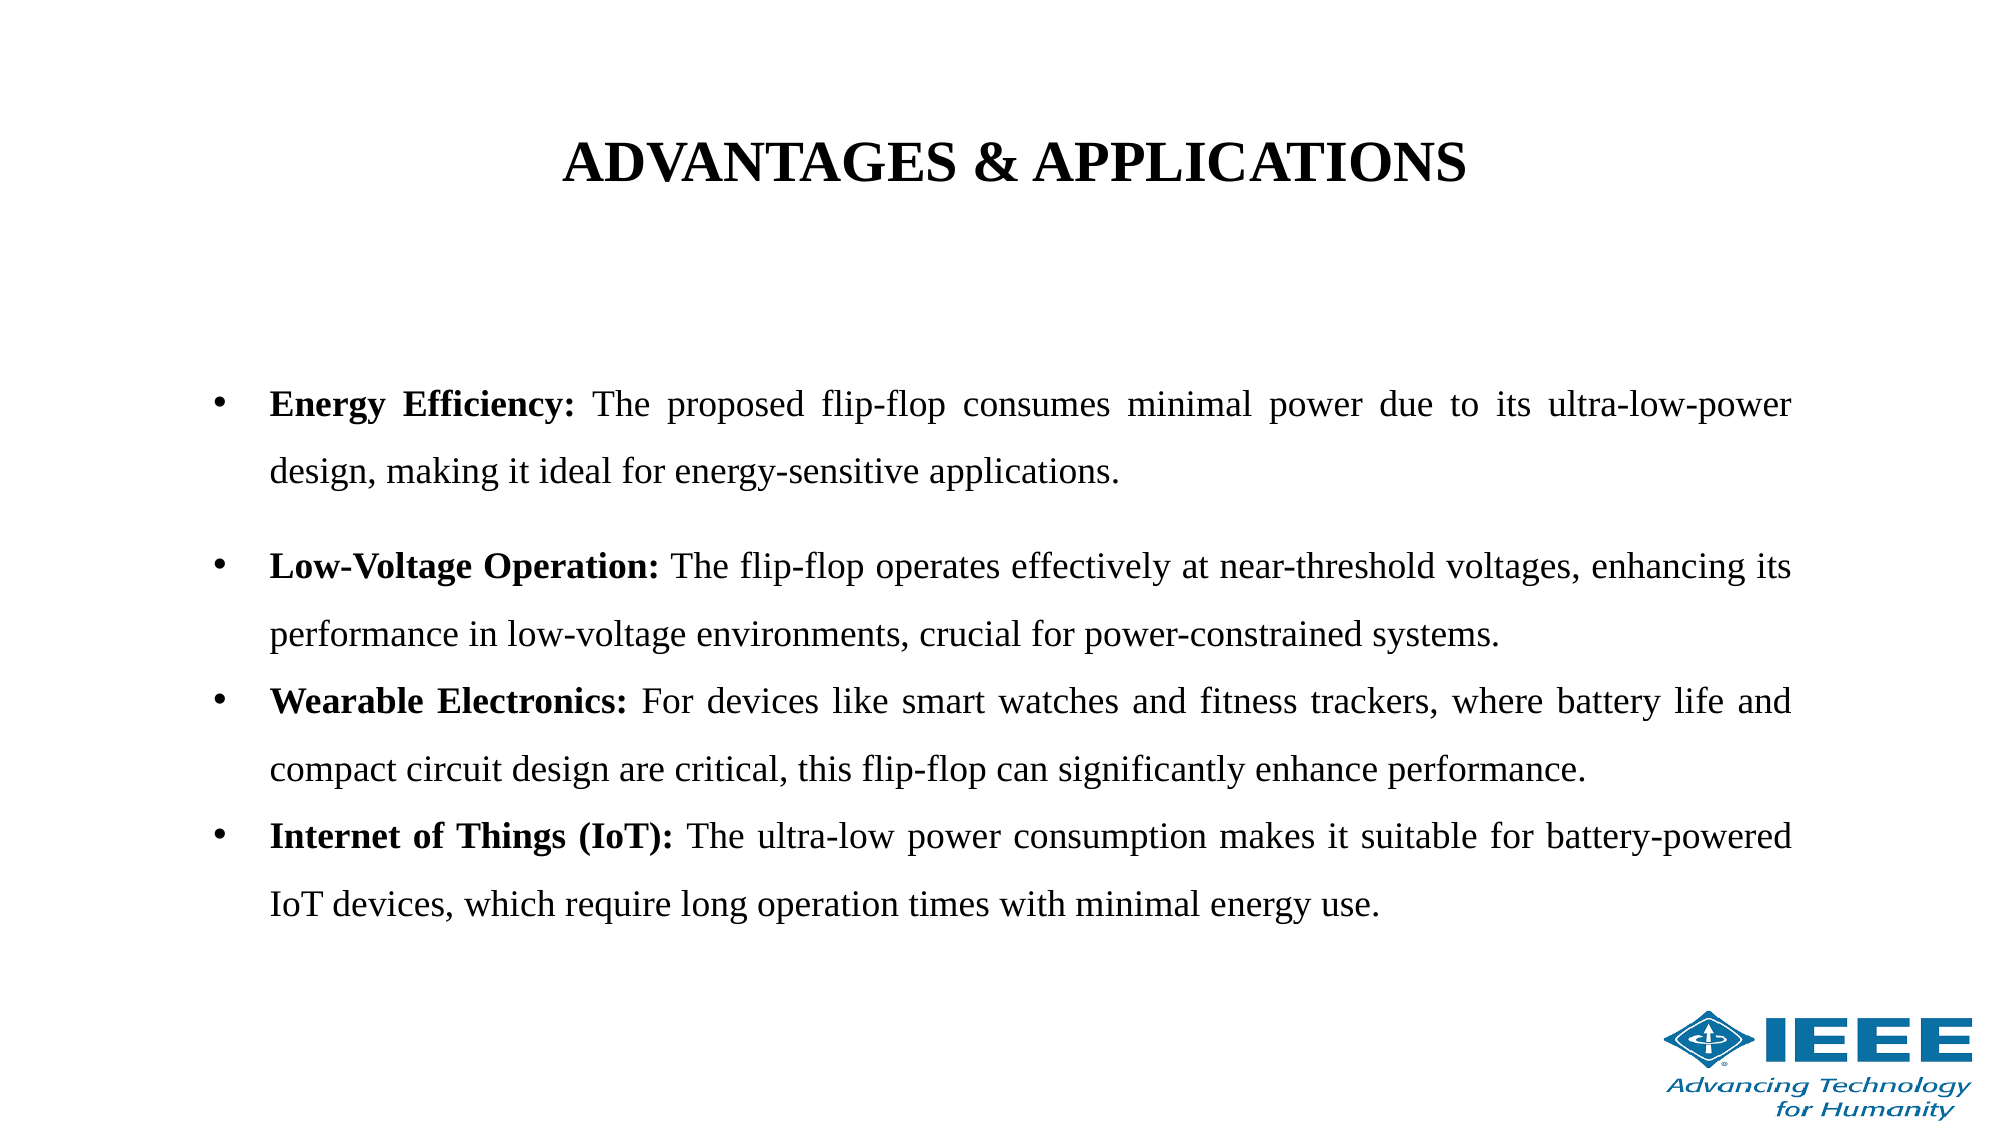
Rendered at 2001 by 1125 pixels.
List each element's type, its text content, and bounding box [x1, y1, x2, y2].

text_box Low-Voltage Operation: The flip-flop operates effectively at near-threshold voltages, enhancing its performance in low-voltage environments, crucial for power-constrained systems. Wearable Electronics: For devices like smart watches and fitness trackers, where battery life and compact circuit design are critical, this flip-flop can significantly enhance performance. Internet of Things (IoT): The ultra-low power consumption makes it suitable for battery-powered IoT devices, which require long operation times with minimal energy use. [198, 511, 1809, 1052]
picture [1663, 1009, 1974, 1121]
text_box ADVANTAGES & APPLICATIONS [548, 115, 1526, 201]
text_box Energy Efficiency: The proposed flip-flop consumes minimal power due to its ultra-low-power design, making it ideal for energy-sensitive applications. [198, 349, 1809, 499]
